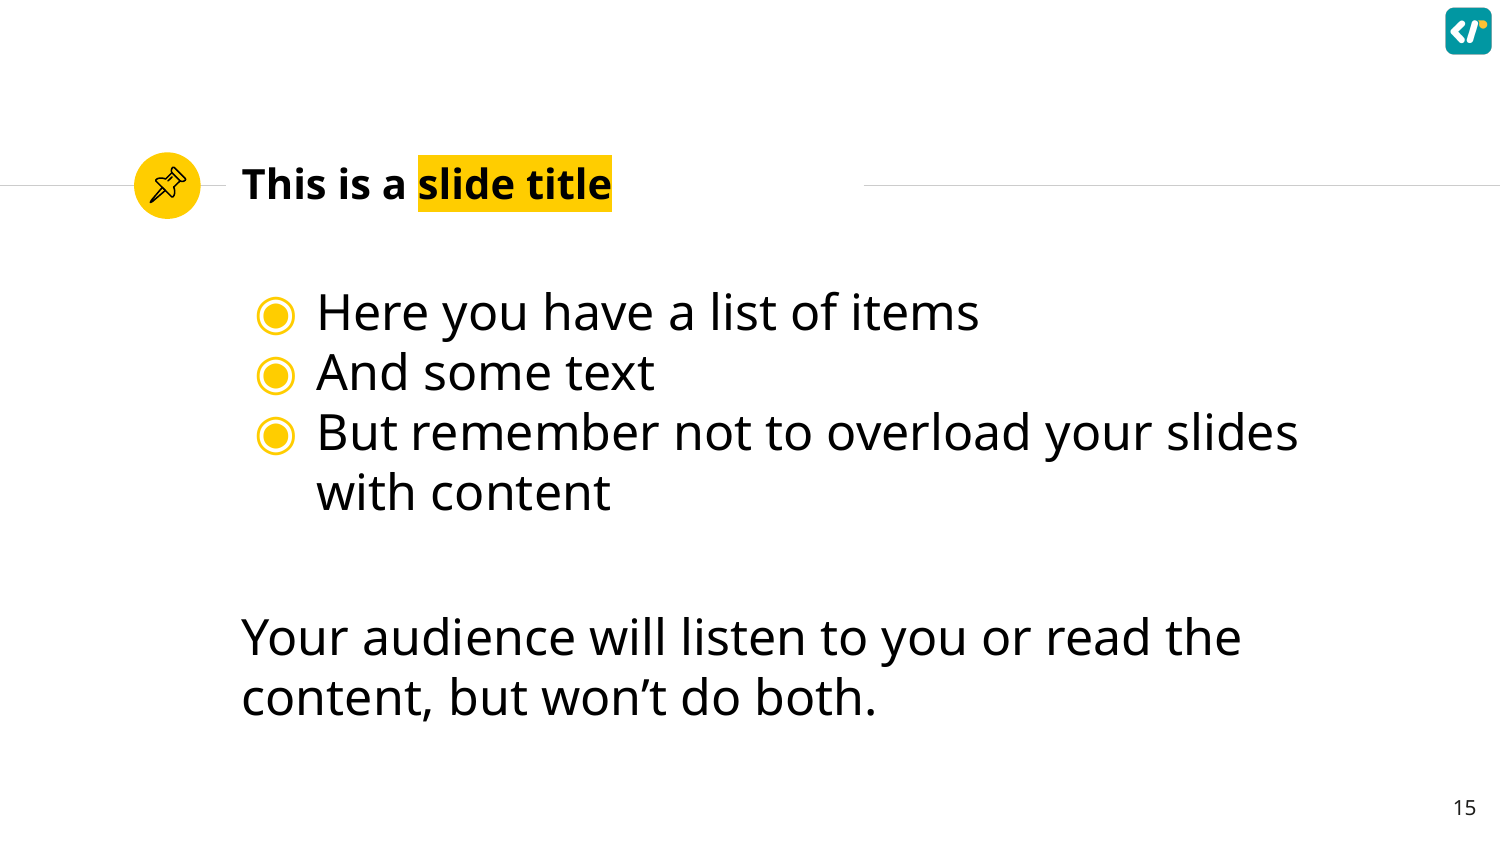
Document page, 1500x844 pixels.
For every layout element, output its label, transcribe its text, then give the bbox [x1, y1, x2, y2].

picture [1437, 0, 1500, 63]
slide_number 15 [1401, 779, 1492, 844]
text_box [150, 166, 186, 203]
title This is a slide title [226, 146, 863, 219]
list Here you have a list of items And some text But remember not to overload your slides with content Your audience will listen to you or read the content, but won’t do both. [226, 265, 1344, 776]
